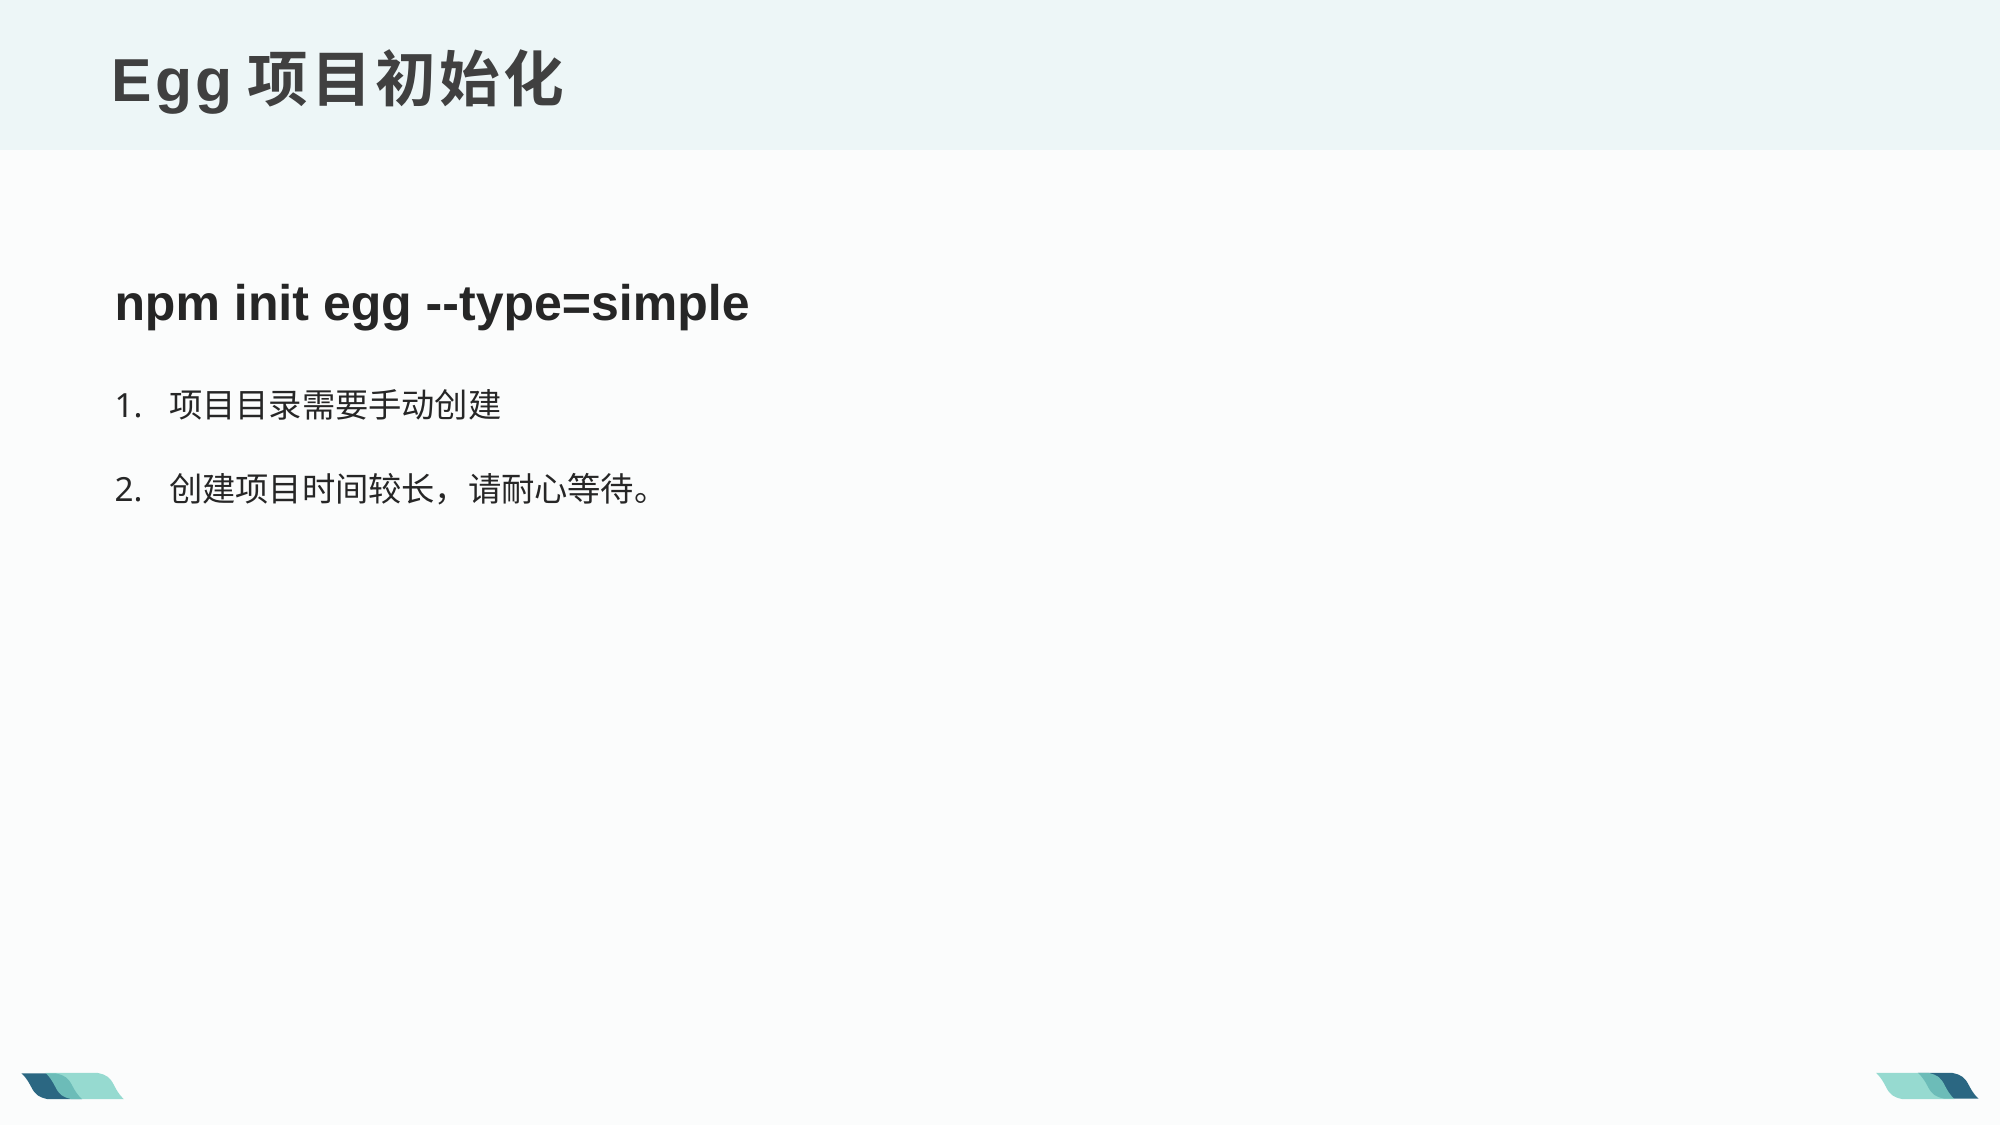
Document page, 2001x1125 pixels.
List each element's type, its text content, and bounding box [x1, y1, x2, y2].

text_box npm init egg --type=simple [99, 267, 908, 343]
text_box [0, 0, 2000, 151]
text_box 1. 项目目录需要手动创建 2. 创建项目时间较长，请耐心等待。 [99, 357, 1935, 750]
text_box Egg项目初始化 [99, 25, 1901, 125]
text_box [21, 1072, 1979, 1100]
